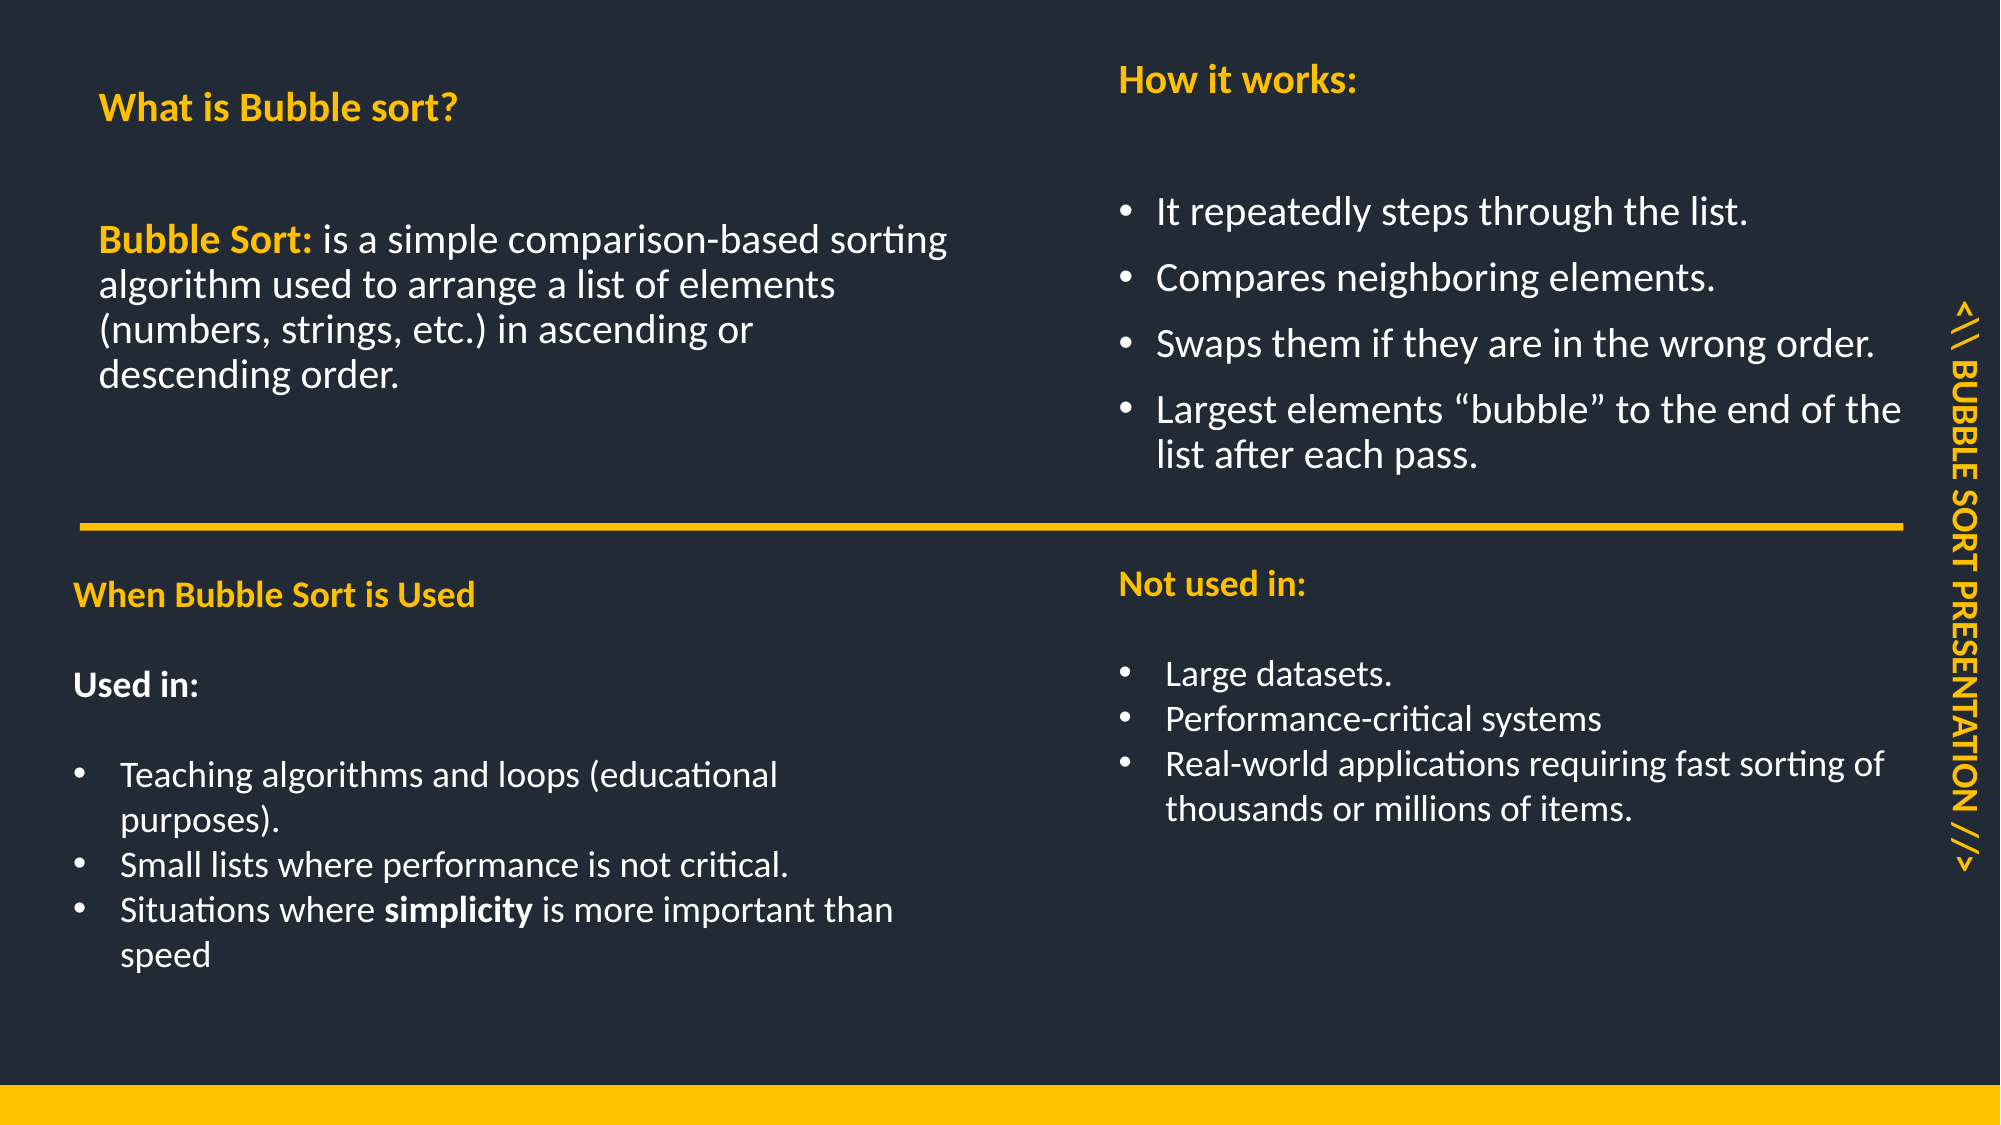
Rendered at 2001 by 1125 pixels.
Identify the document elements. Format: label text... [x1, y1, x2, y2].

text_box [79, 522, 1904, 532]
text_box <\\ BUBBLE SORT PRESENTATION //> [1935, 67, 2000, 1106]
text_box What is Bubble sort? Bubble Sort: is a simple comparison-based sorting algorithm used to arrange a list of elements (numbers, strings, etc.) in ascending or descending order. [83, 77, 968, 499]
text_box Not used in: Large datasets. Performance-critical systems Real-world applications requiring fast sorting of thousands or millions of items. [1103, 554, 1973, 880]
text_box [0, 1084, 2000, 1125]
text_box How it works: It repeatedly steps through the list. Compares neighboring elements. Swaps them if they are in the wrong order. Largest elements “bubble” to the end of the list after each pass. [1103, 50, 1968, 554]
text_box When Bubble Sort is Used Used in: Teaching algorithms and loops (educational purposes). Small lists where performance is not critical. Situations where simplicity is more important than speed [57, 549, 928, 1086]
